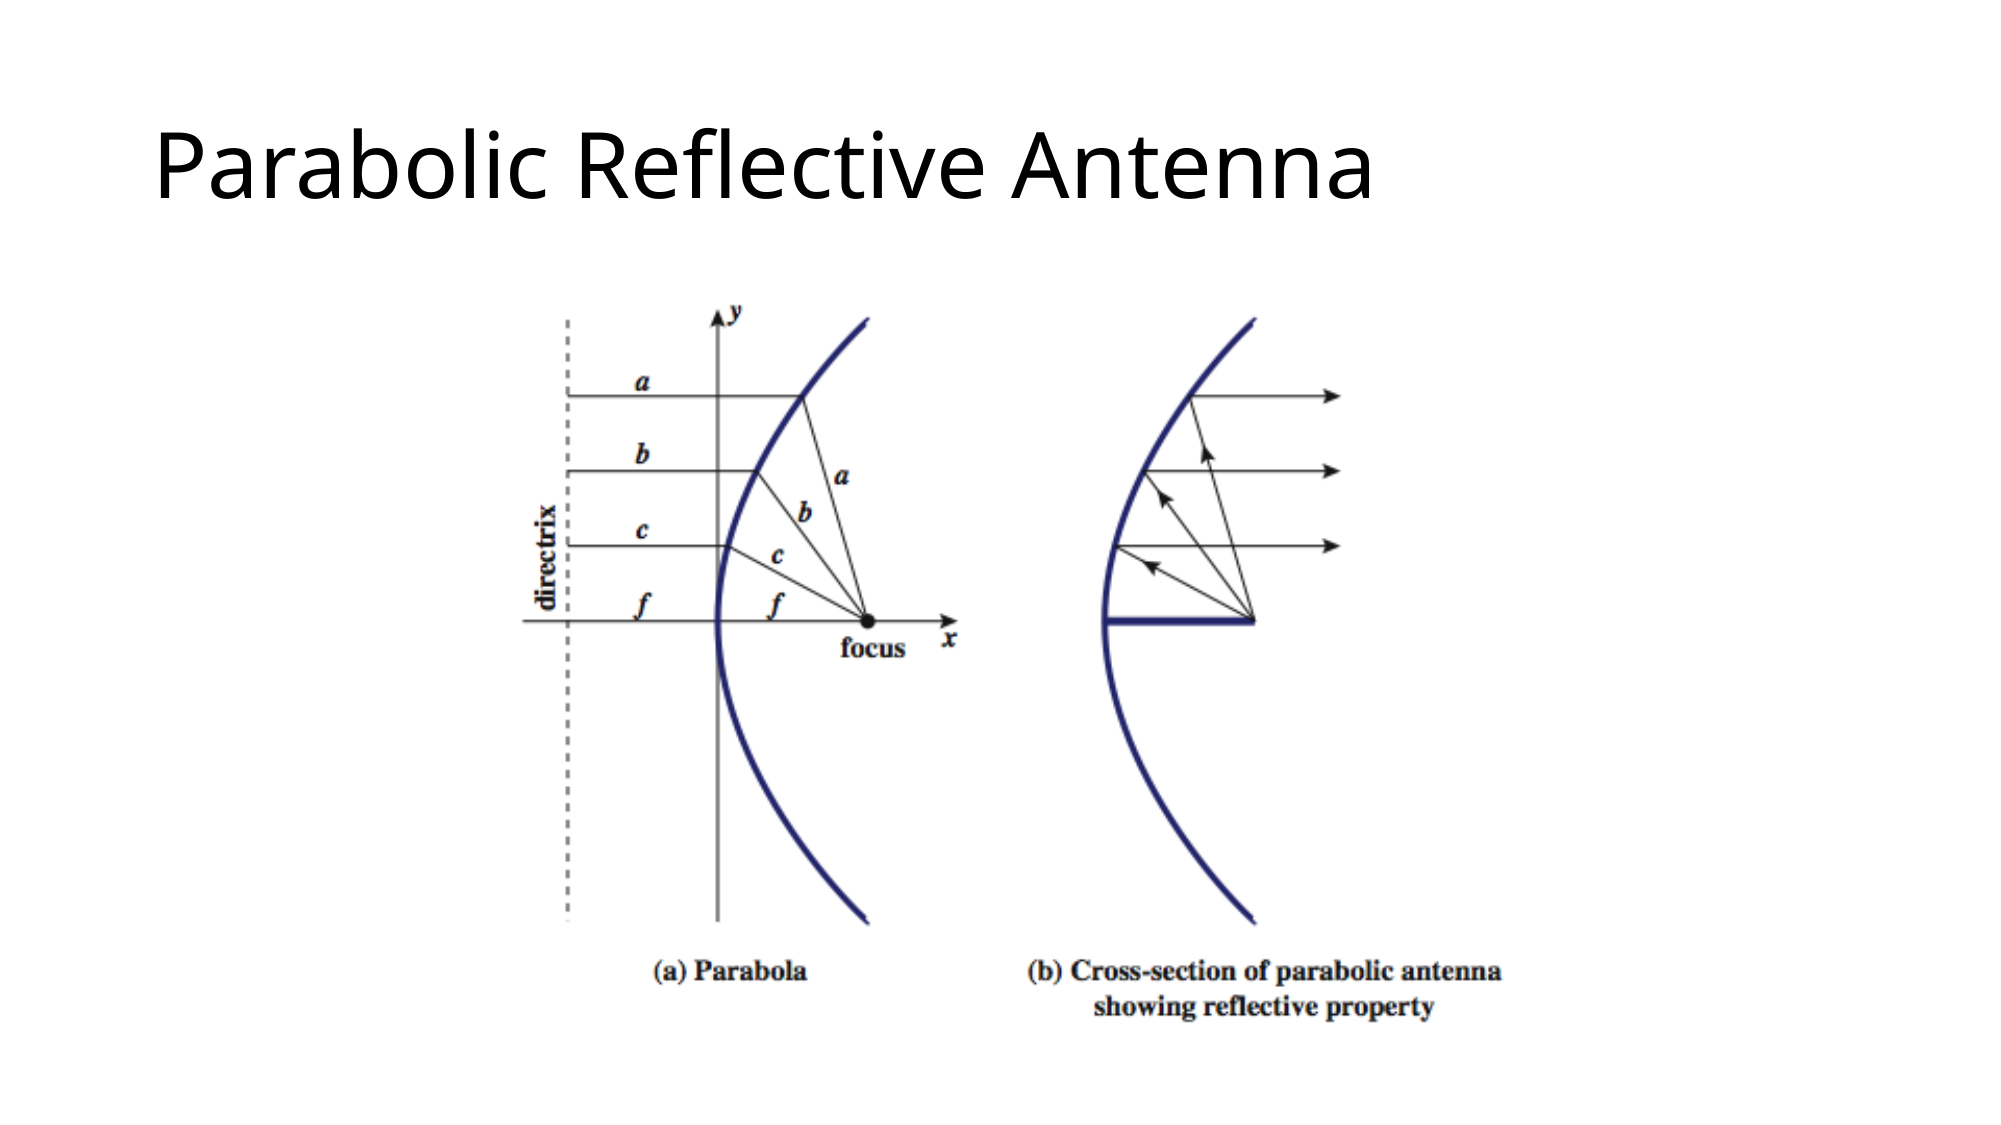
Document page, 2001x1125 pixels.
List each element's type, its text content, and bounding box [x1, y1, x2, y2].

picture [362, 212, 1637, 1036]
title Parabolic Reflective Antenna [137, 59, 1863, 278]
